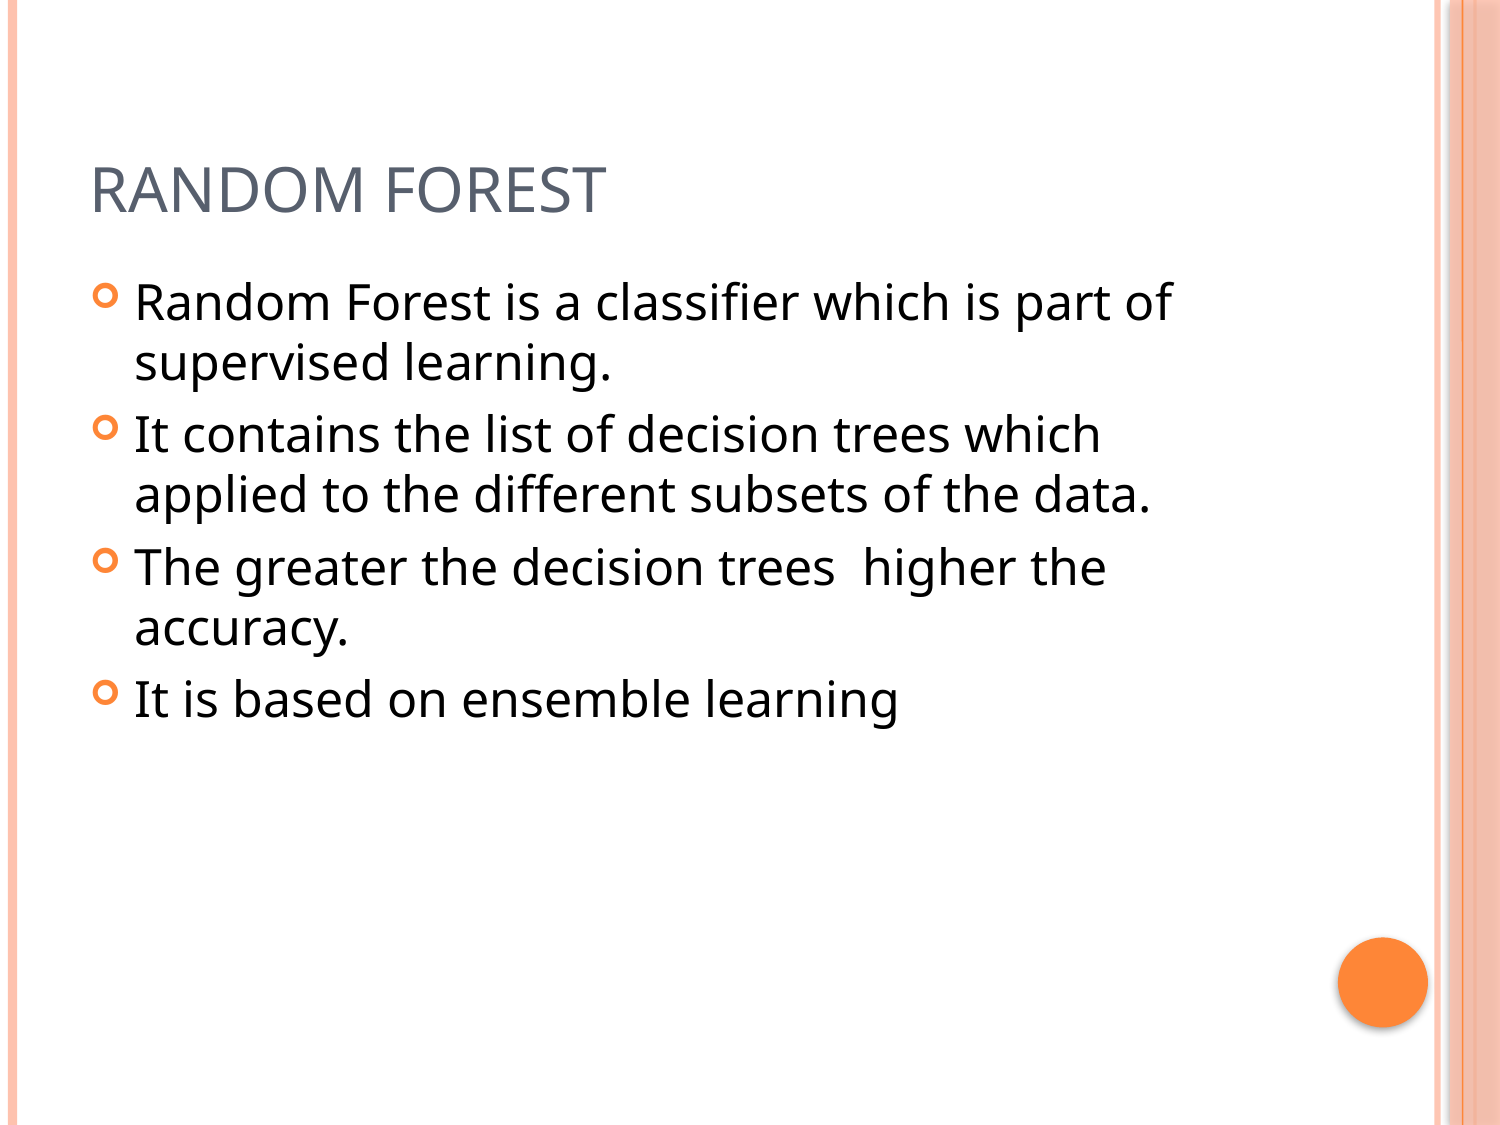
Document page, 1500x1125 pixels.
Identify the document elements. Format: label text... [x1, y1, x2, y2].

list Random Forest is a classifier which is part of supervised learning. It contains the list of decision trees which applied to the different subsets of the data. The greater the decision trees higher the accuracy. It is based on ensemble learning [75, 262, 1300, 1062]
title Random Forest [75, 45, 1300, 233]
